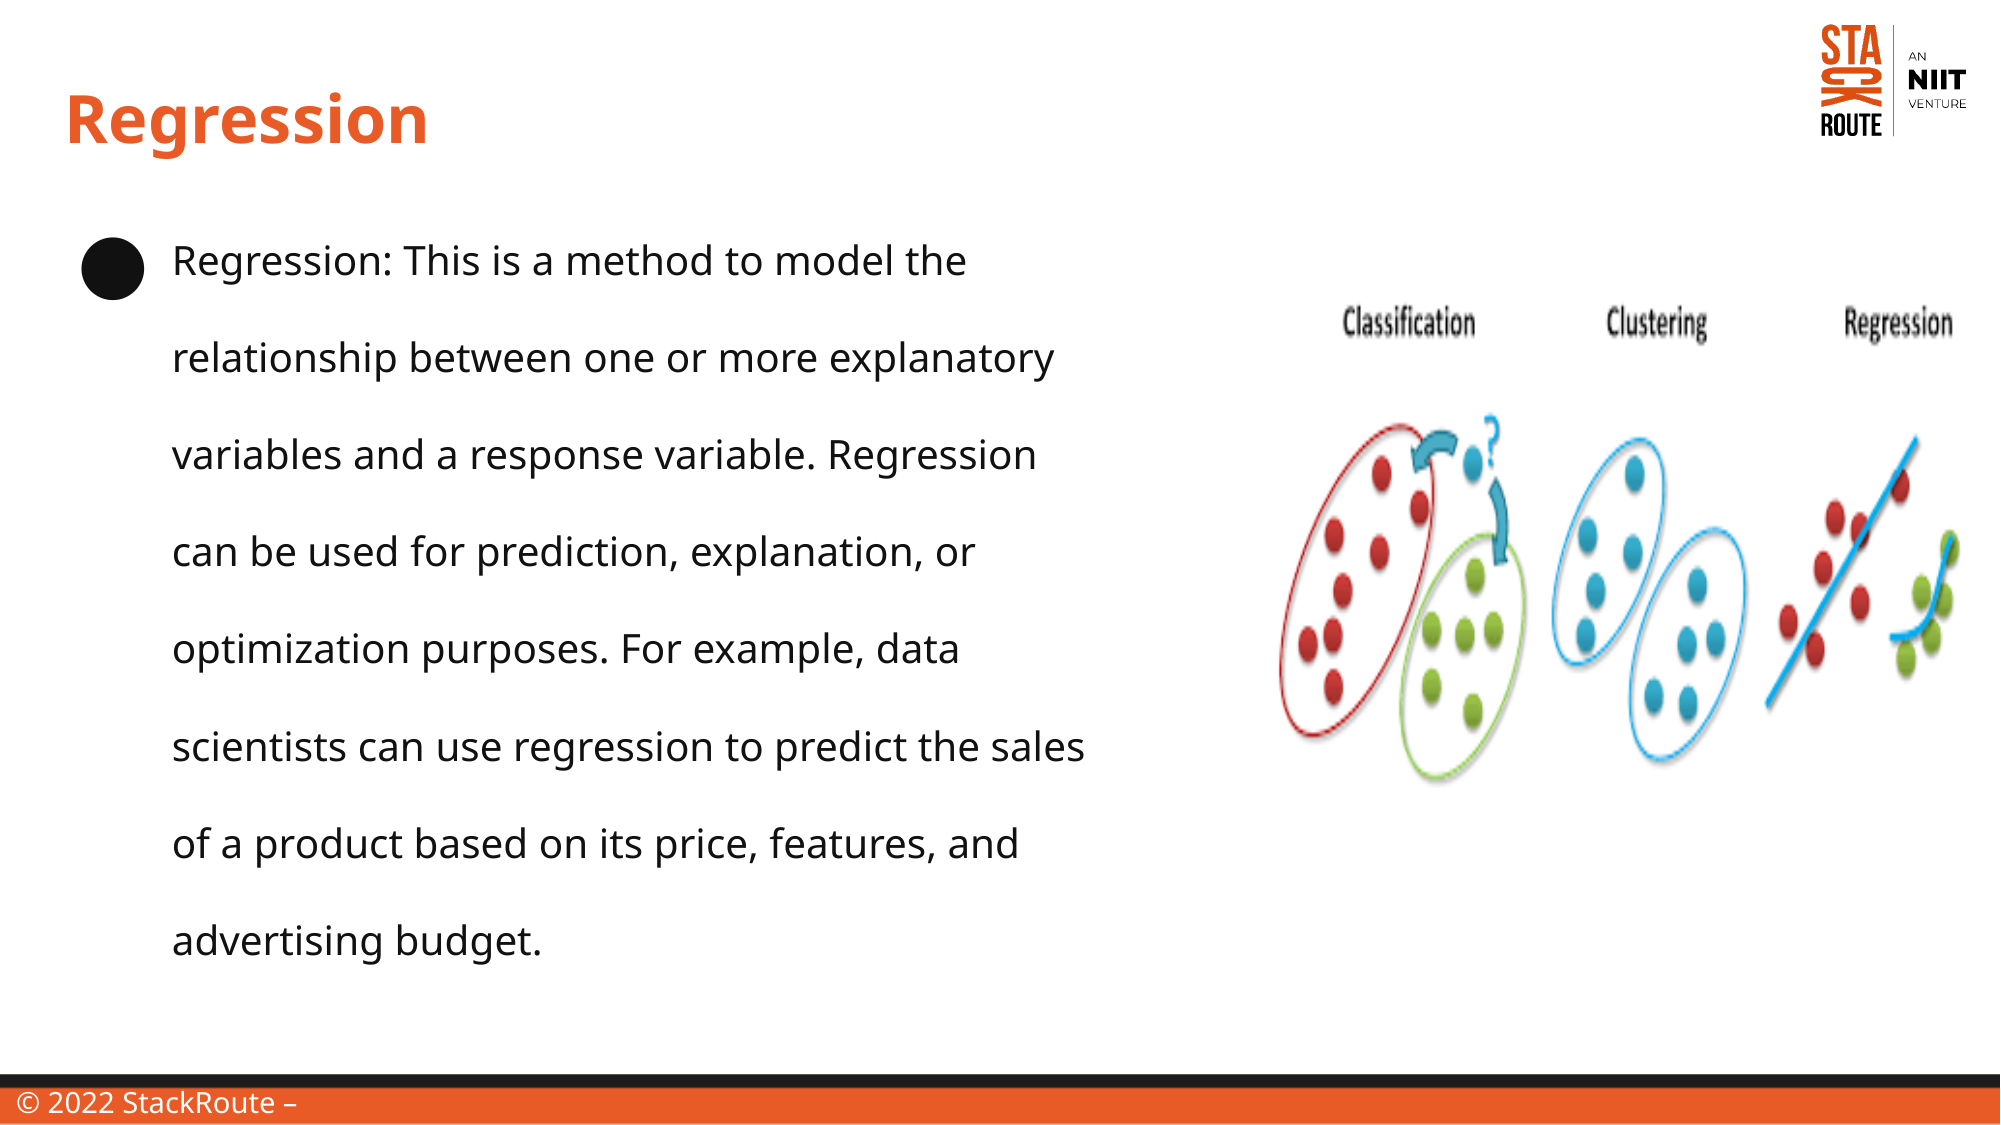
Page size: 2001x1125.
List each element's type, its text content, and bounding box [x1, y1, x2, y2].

picture [1273, 293, 1966, 795]
list Regression: This is a method to model the relationship between one or more explanatory variables and a response variable. Regression can be used for prediction, explanation, or optimization purposes. For example, data scientists can use regression to predict the sales of a product based on its price, features, and advertising budget. [44, 165, 1117, 1006]
title Regression [44, 56, 1909, 182]
picture [0, 1074, 2000, 1125]
picture [1817, 18, 1970, 141]
